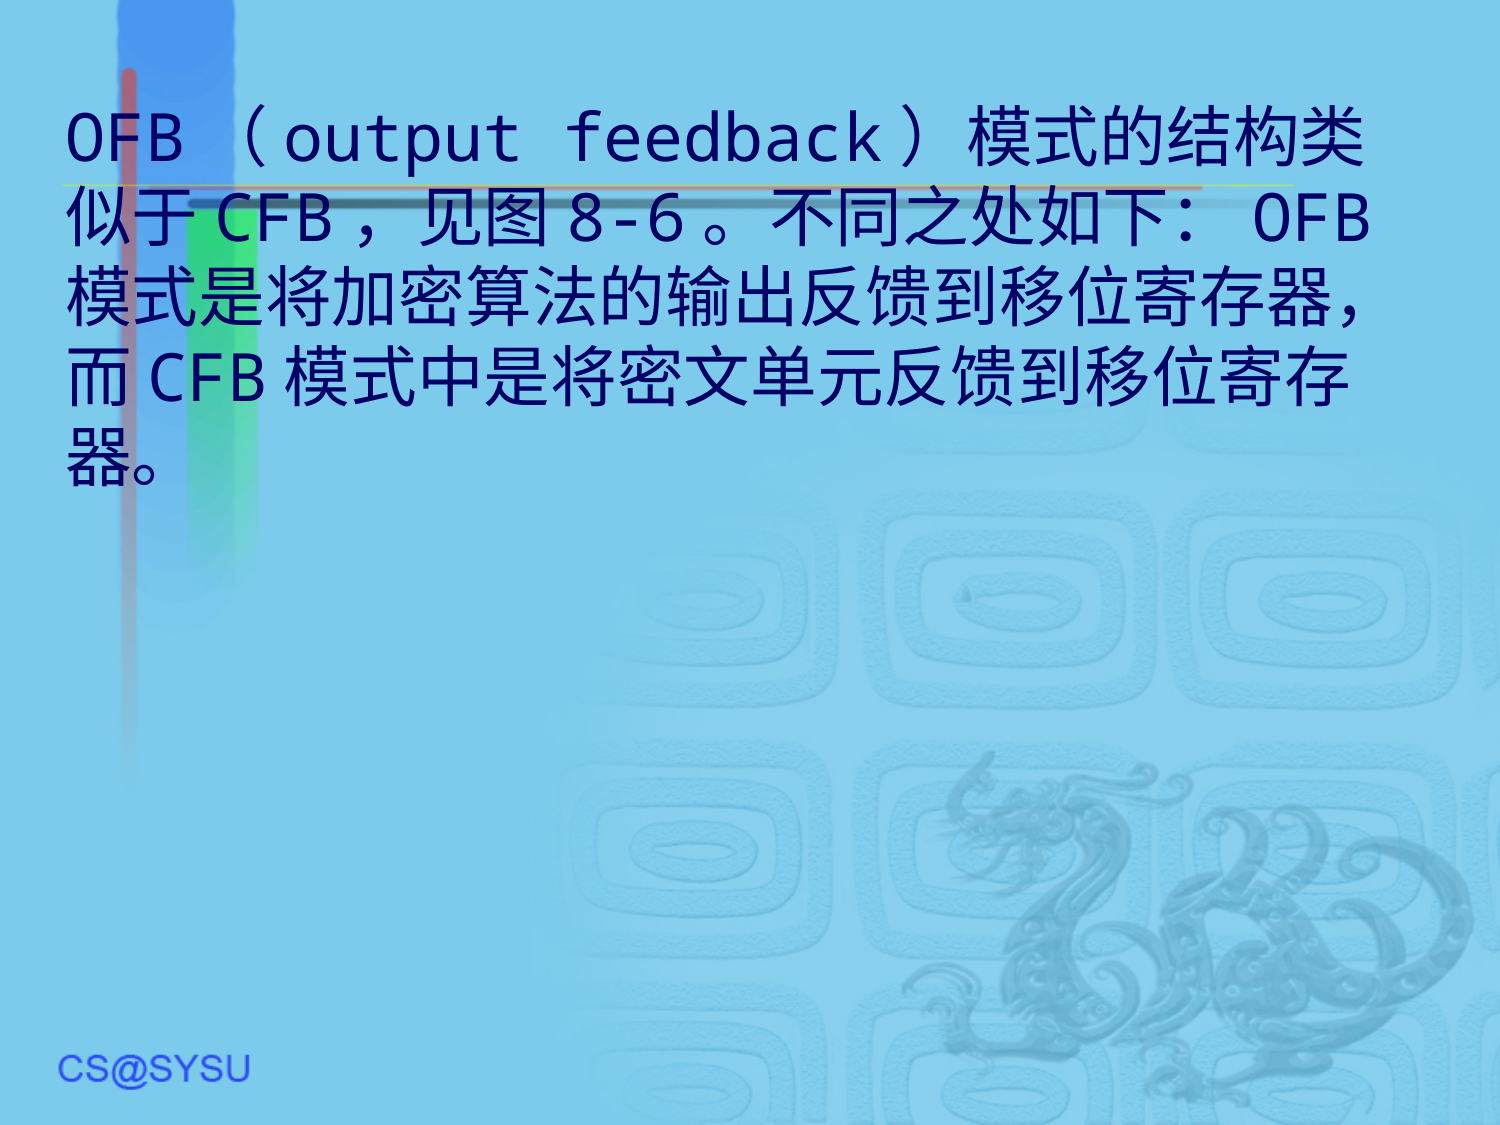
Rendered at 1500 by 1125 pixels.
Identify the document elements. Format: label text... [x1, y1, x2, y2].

picture [0, 0, 1500, 1125]
subtitle OFB（output feedback）模式的结构类似于CFB，见图8-6。不同之处如下：OFB模式是将加密算法的输出反馈到移位寄存器，而CFB模式中是将密文单元反馈到移位寄存器。 [49, 87, 1426, 1071]
